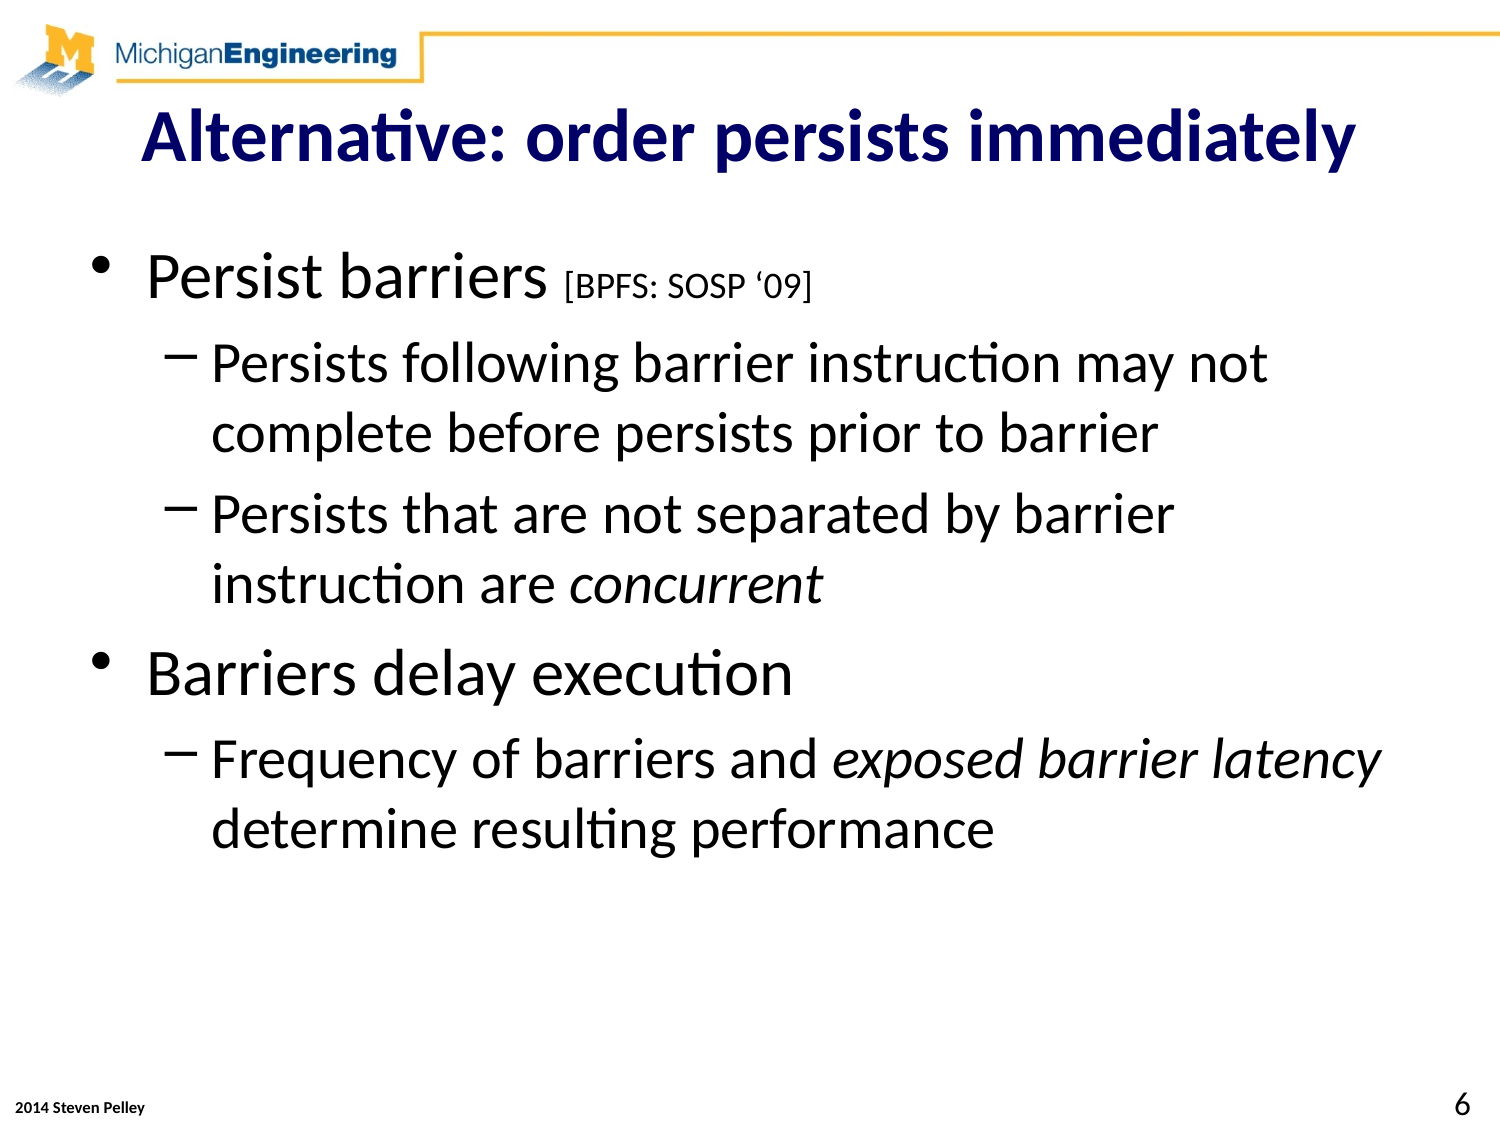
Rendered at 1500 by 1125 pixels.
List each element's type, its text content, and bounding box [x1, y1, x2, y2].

list Persist barriers [BPFS: SOSP ‘09] Persists following barrier instruction may not complete before persists prior to barrier Persists that are not separated by barrier instruction are concurrent Barriers delay execution Frequency of barriers and exposed barrier latency determine resulting performance [75, 224, 1425, 1005]
slide_number 6 [1425, 1074, 1500, 1125]
title Alternative: order persists immediately [74, 74, 1426, 188]
picture [12, 24, 1500, 97]
